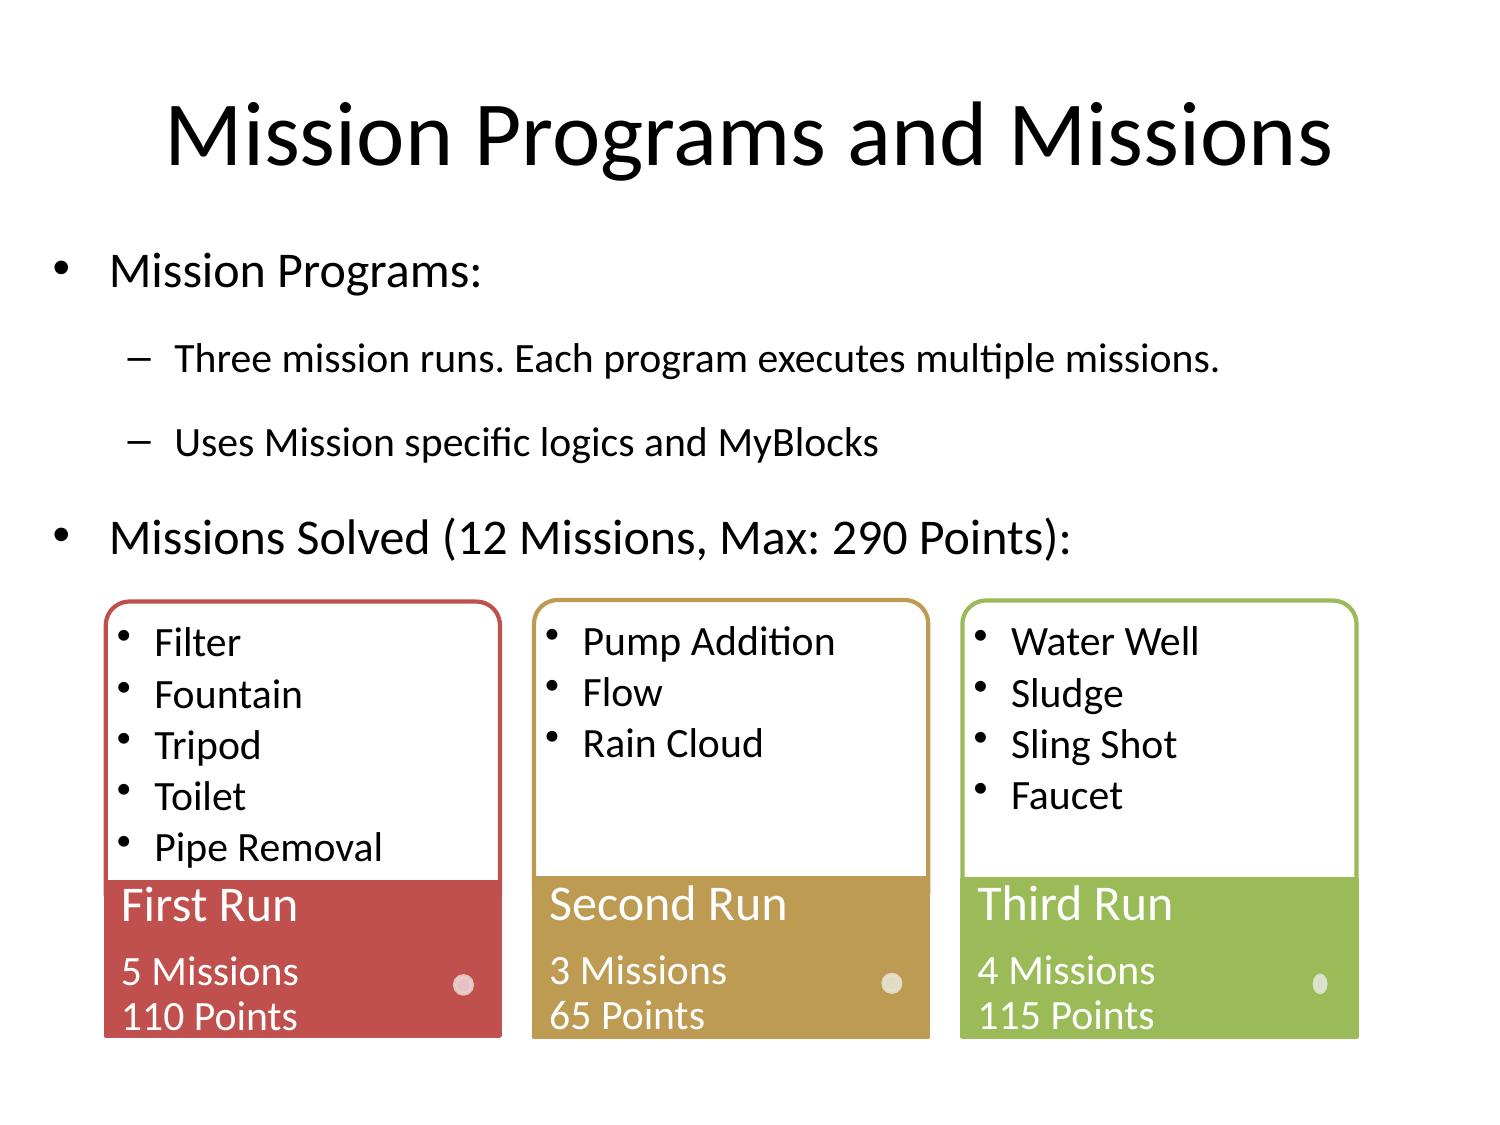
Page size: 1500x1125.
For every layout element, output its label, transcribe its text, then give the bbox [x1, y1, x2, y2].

title Mission Programs and Missions [75, 45, 1425, 200]
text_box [99, 599, 1363, 1038]
list Mission Programs: Three mission runs. Each program executes multiple missions. Uses Mission specific logics and MyBlocks Missions Solved (12 Missions, Max: 290 Points): [37, 200, 1475, 1038]
